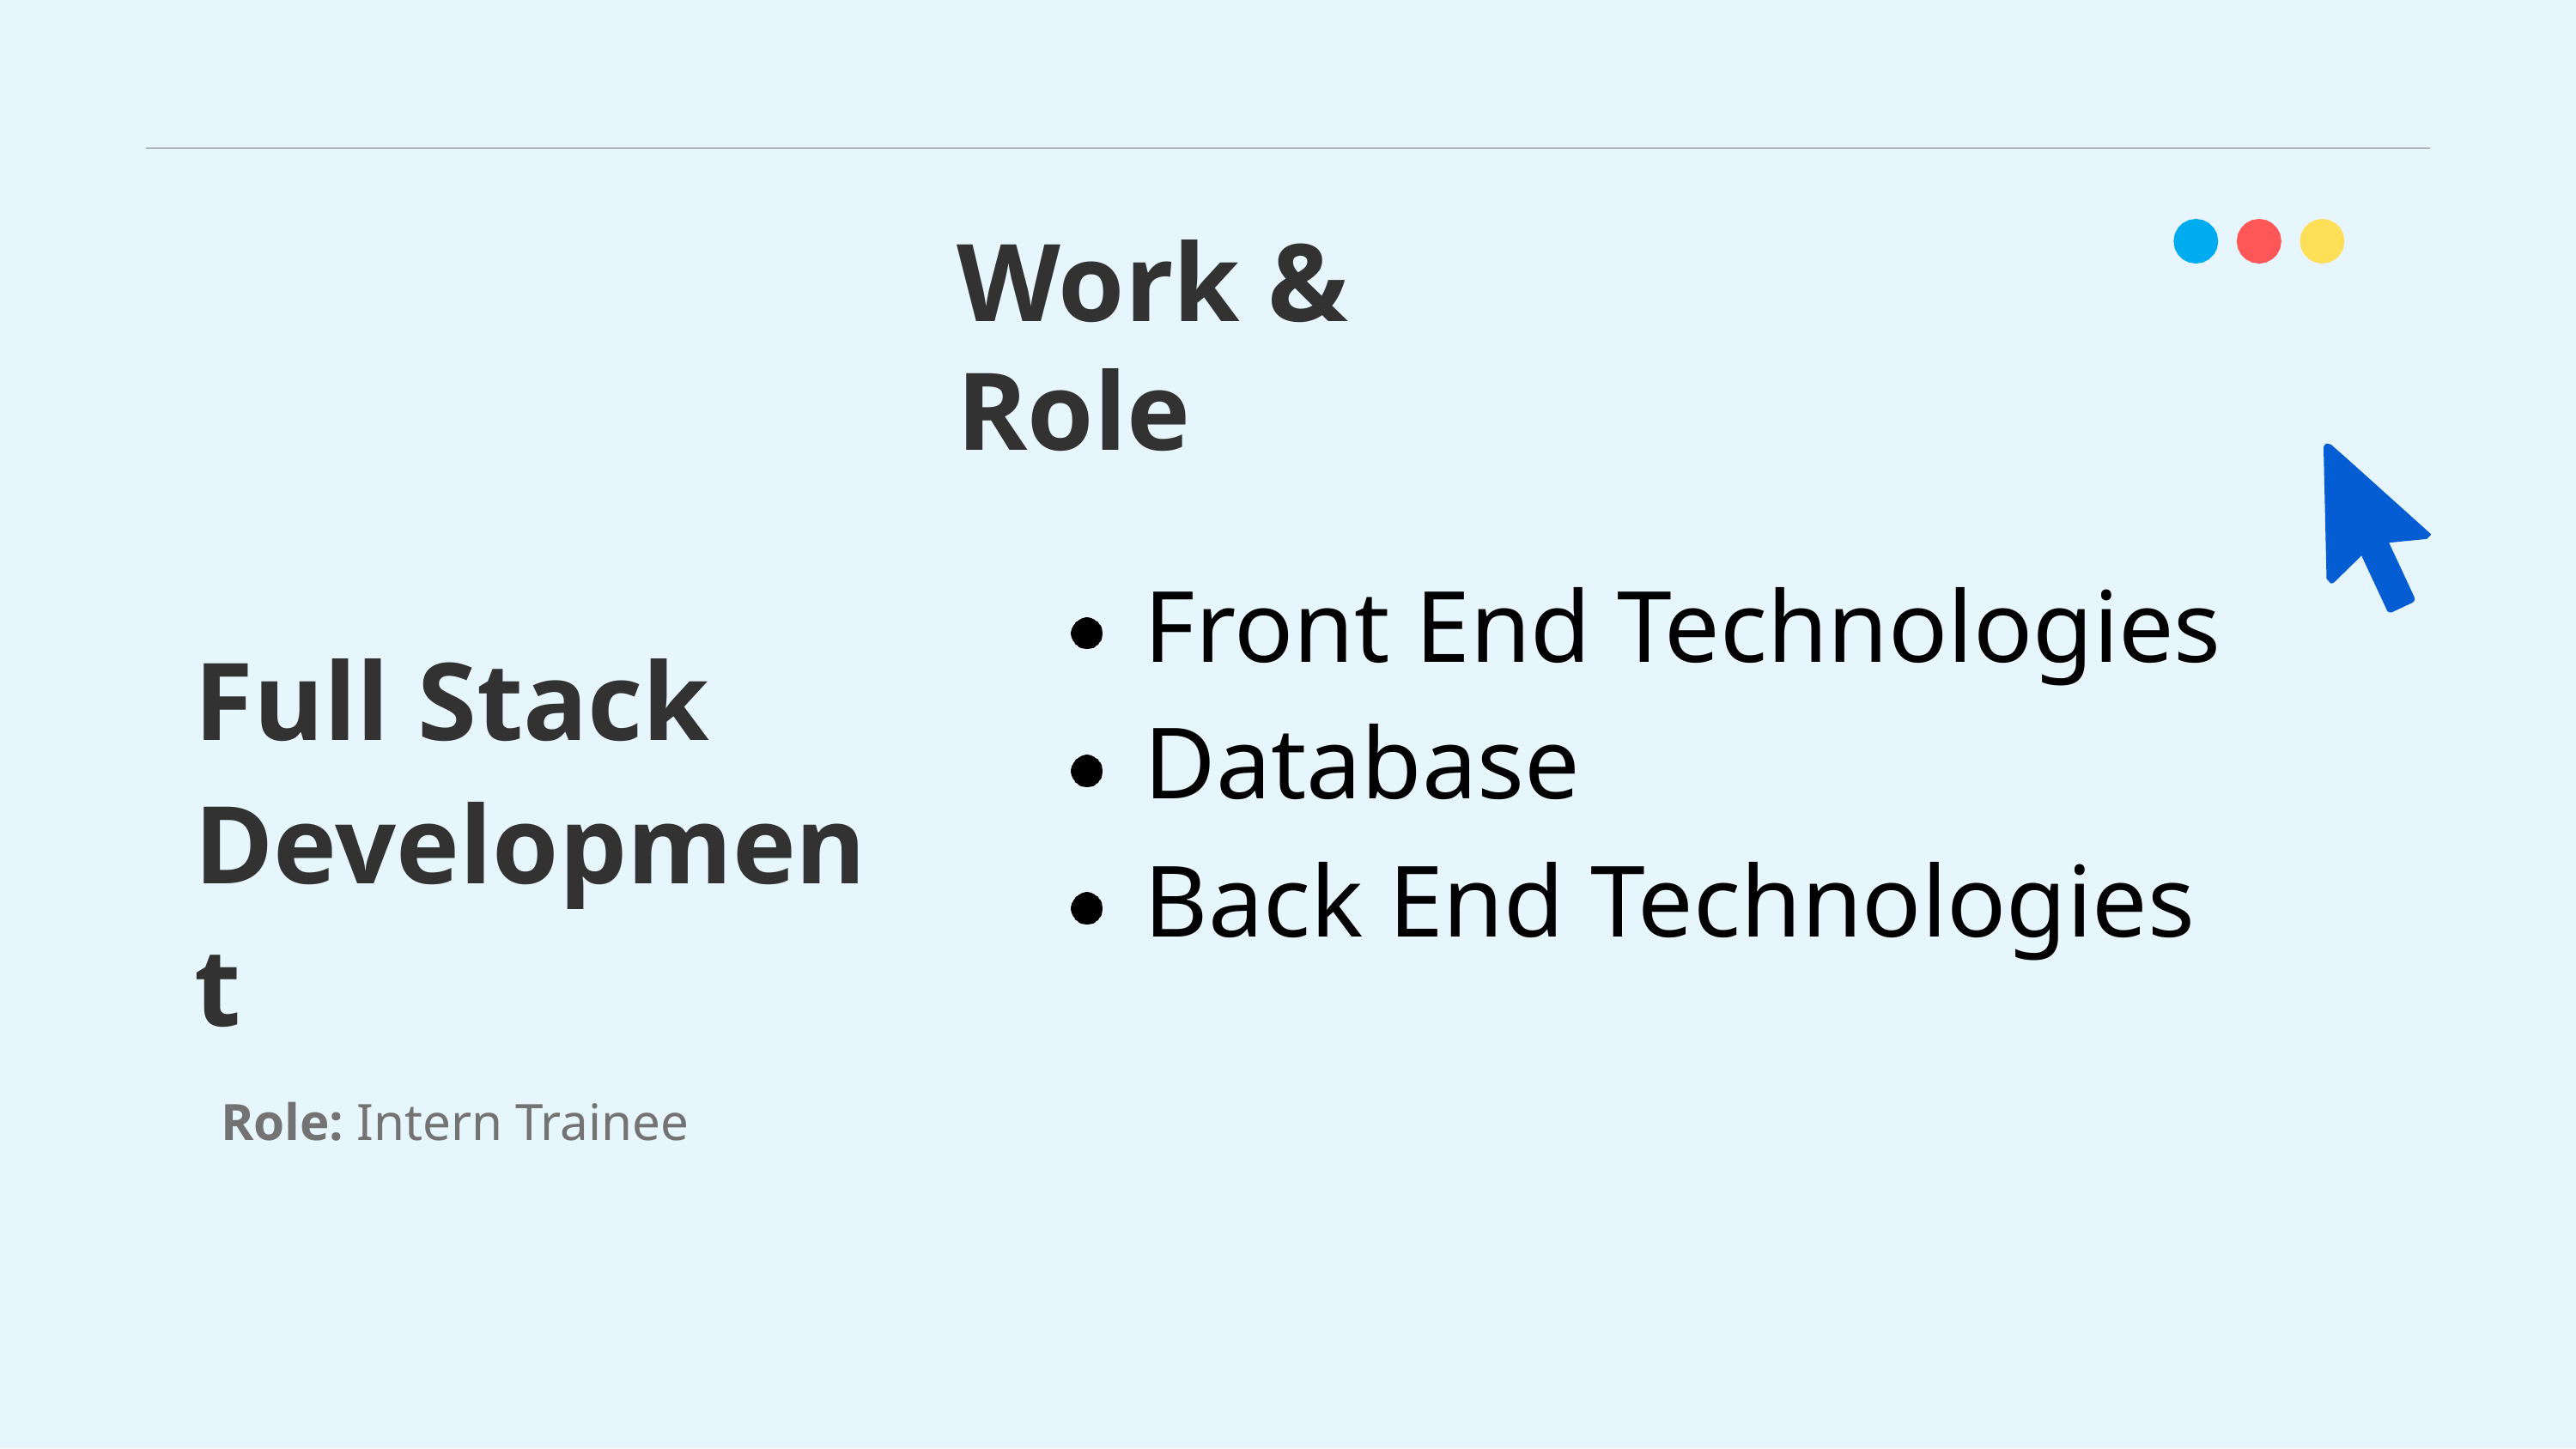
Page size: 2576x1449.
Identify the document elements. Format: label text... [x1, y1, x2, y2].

text_box Front End Technologies Database Back End Technologies [1142, 543, 2253, 956]
title Work & Role [955, 212, 1596, 472]
text_box Full Stack Development Role: Intern Trainee [192, 605, 899, 1150]
picture [1071, 617, 1103, 649]
picture [1071, 755, 1103, 787]
picture [1071, 892, 1103, 925]
